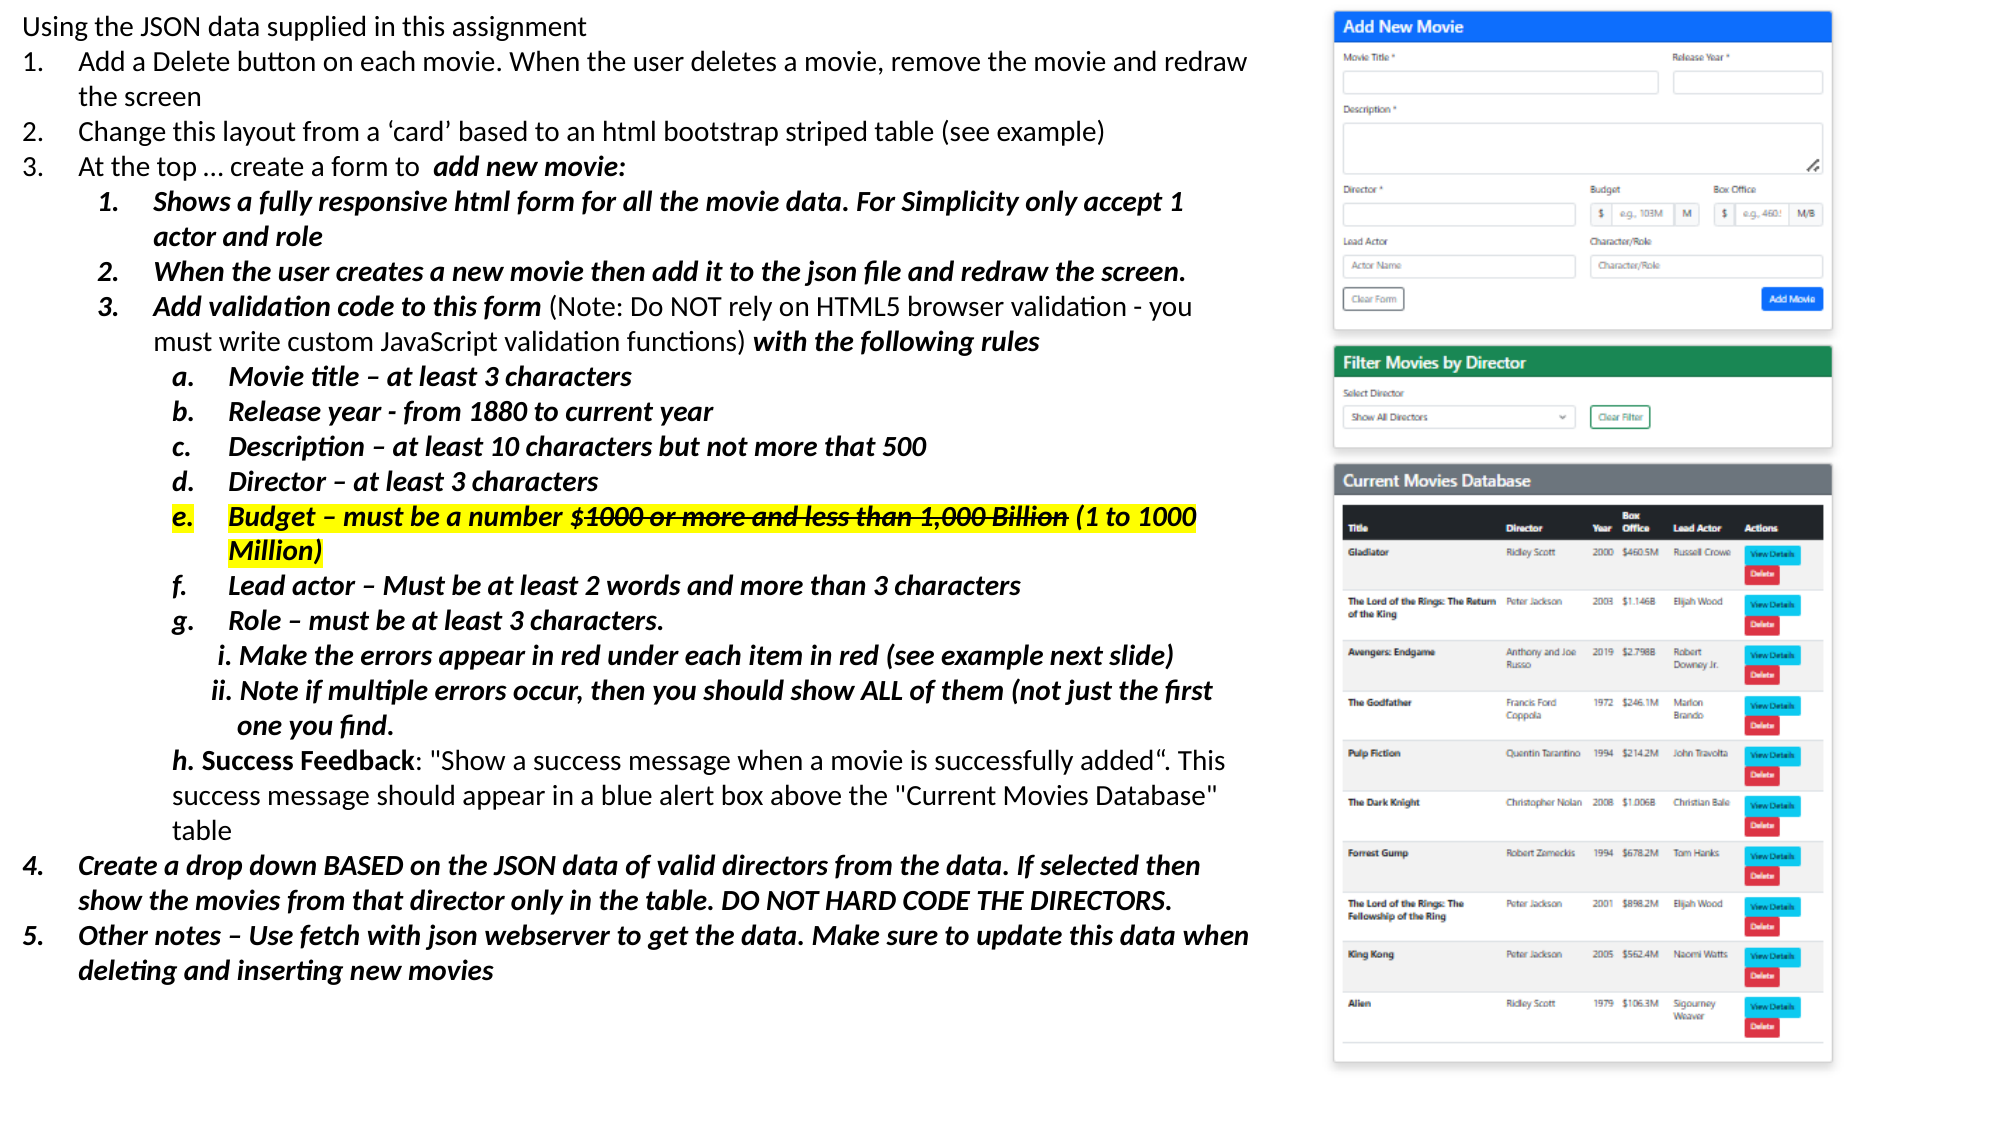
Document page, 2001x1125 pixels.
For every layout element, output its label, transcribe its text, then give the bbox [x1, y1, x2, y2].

picture [1267, 0, 1929, 1111]
text_box Using the JSON data supplied in this assignment Add a Delete button on each movie. When the user deletes a movie, remove the movie and redraw the screen Change this layout from a ‘card’ based to an html bootstrap striped table (see example) At the top … create a form to add new movie: Shows a fully responsive html form for all the movie data. For Simplicity only accept 1 actor and role When the user creates a new movie then add it to the json file and redraw the screen. Add validation code to this form (Note: Do NOT rely on HTML5 browser validation - you must write custom JavaScript validation functions) with the following rules Movie title – at least 3 characters Release year - from 1880 to current year Description – at least 10 characters but not more that 500 Director – at least 3 characters Budget – must be a number $1000 or more and less than 1,000 Billion (1 to 1000 Million) Lead actor – Must be at least 2 words and more than 3 characters Role – must be at least 3 characters. i. Make the errors appear in red under each item in red (see example next slide) ii. Note if multiple errors occur, then you should show ALL of them (not just the first one you find. h. Success Feedback: "Show a success message when a movie is successfully added“. This success message should appear in a blue alert box above the "Current Movies Database" table Create a drop down BASED on the JSON data of valid directors from the data. If selected then show the movies from that director only in the table. DO NOT HARD CODE THE DIRECTORS. Other notes – Use fetch with json webserver to get the data. Make sure to update this data when deleting and inserting new movies [7, 0, 1267, 994]
